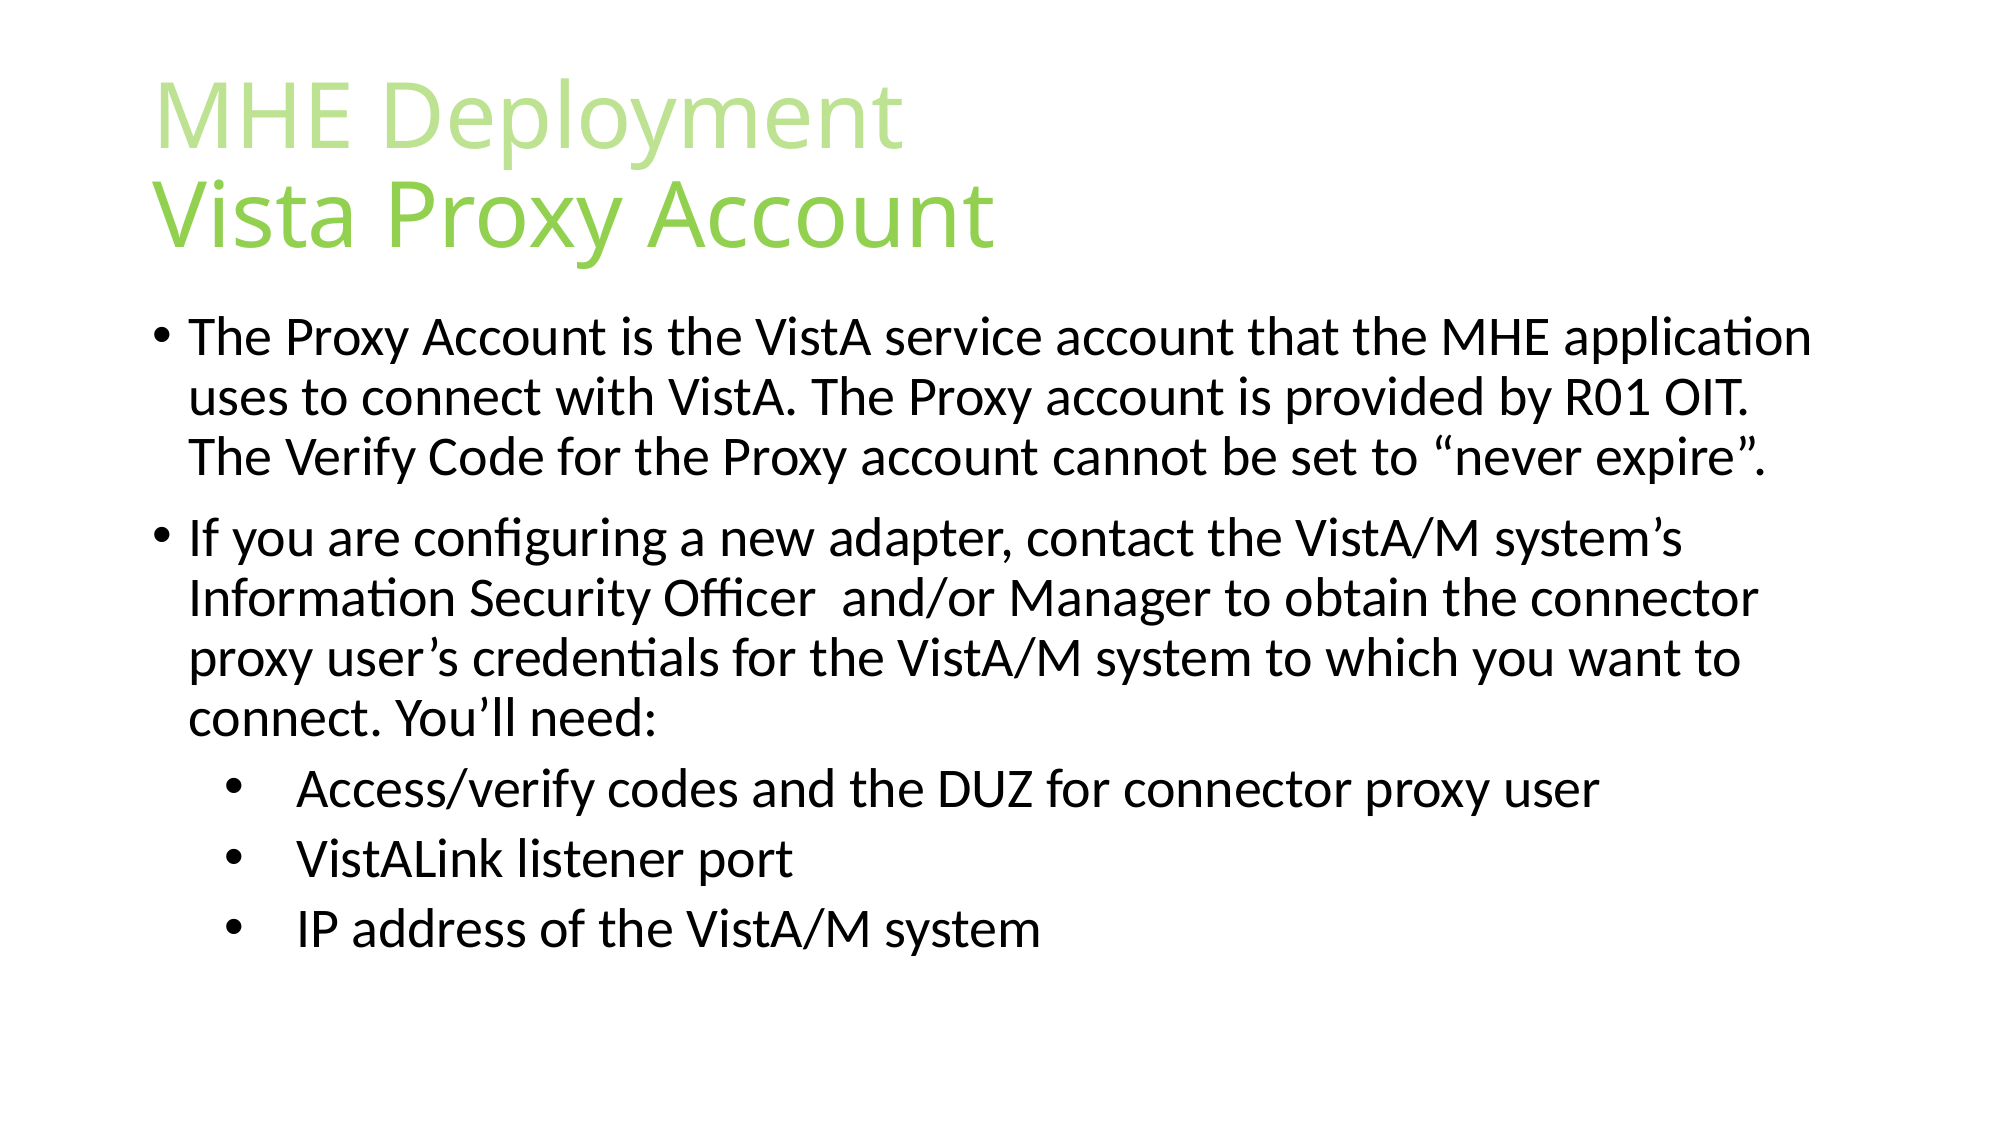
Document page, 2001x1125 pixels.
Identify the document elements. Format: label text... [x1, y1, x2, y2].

list The Proxy Account is the VistA service account that the MHE application uses to connect with VistA. The Proxy account is provided by R01 OIT. The Verify Code for the Proxy account cannot be set to “never expire”. If you are configuring a new adapter, contact the VistA/M system’s Information Security Officer and/or Manager to obtain the connector proxy user’s credentials for the VistA/M system to which you want to connect. You’ll need: Access/verify codes and the DUZ for connector proxy user VistALink listener port IP address of the VistA/M system [137, 299, 1863, 1014]
title MHE Deployment Vista Proxy Account [137, 59, 1863, 278]
